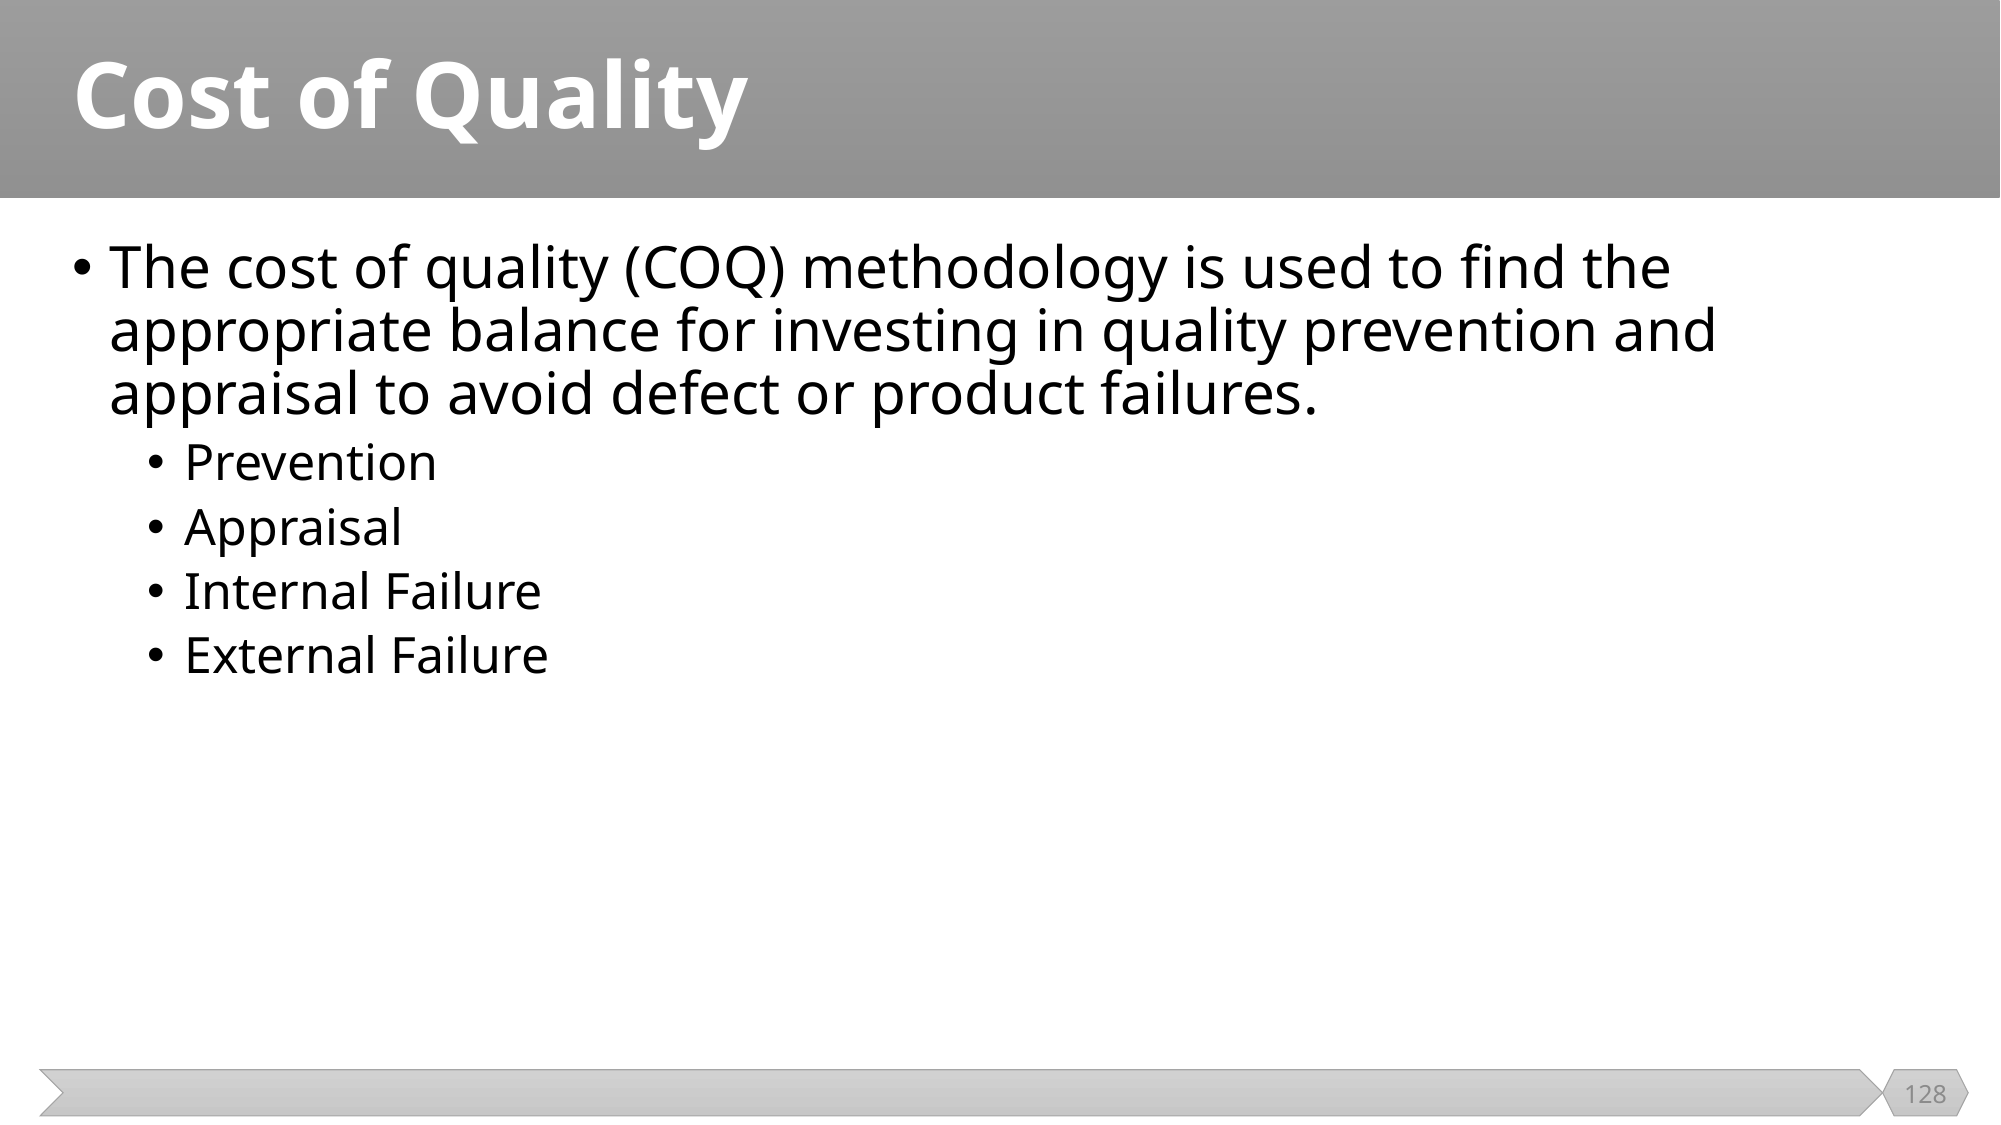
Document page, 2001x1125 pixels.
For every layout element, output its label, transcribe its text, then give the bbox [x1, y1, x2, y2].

list The cost of quality (COQ) methodology is used to find the appropriate balance for investing in quality prevention and appraisal to avoid defect or product failures. Prevention Appraisal Internal Failure External Failure [56, 230, 1969, 1010]
title Cost of Quality [56, 0, 1969, 199]
slide_number 128 [1882, 1065, 1969, 1125]
